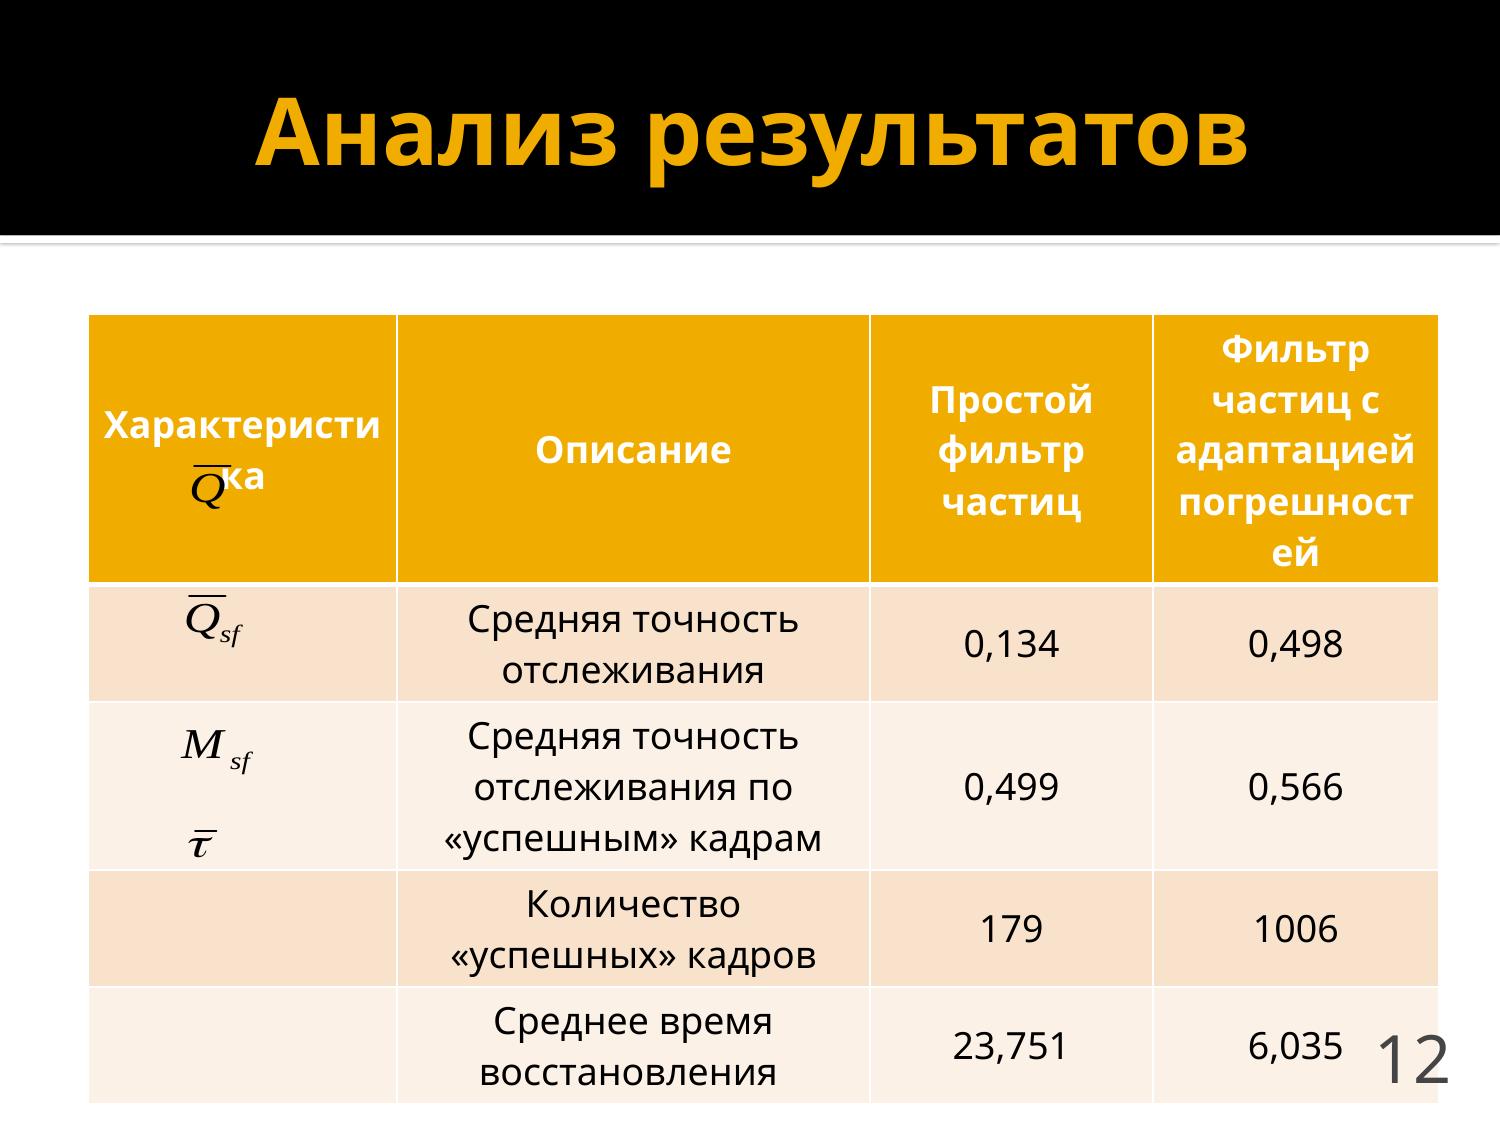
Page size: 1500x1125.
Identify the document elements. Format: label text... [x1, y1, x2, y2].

table_cell 0,566 [1154, 703, 1438, 869]
table_cell 23,751 [871, 988, 1152, 1103]
table_header Простой фильтр частиц [871, 315, 1152, 582]
table_cell 0,134 [871, 587, 1152, 701]
table_header Описание [398, 315, 869, 582]
table_cell [89, 703, 396, 869]
table_header Характеристика [89, 315, 396, 582]
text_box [177, 586, 254, 658]
table_cell Среднее время восстановления [398, 988, 869, 1103]
table_cell [89, 871, 396, 986]
slide_number 12 [1345, 1062, 1467, 1108]
table_cell Количество «успешных» кадров [398, 871, 869, 986]
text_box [172, 715, 266, 784]
table_cell Средняя точность отслеживания [398, 587, 869, 701]
table_cell [89, 988, 396, 1103]
table_cell 1006 [1154, 871, 1438, 986]
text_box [182, 822, 225, 869]
table_cell Средняя точность отслеживания по «успешным» кадрам [398, 703, 869, 869]
table_cell 0,498 [1154, 587, 1438, 701]
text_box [182, 456, 242, 521]
table_cell 179 [871, 871, 1152, 986]
table_cell [89, 587, 396, 701]
table_cell 0,499 [871, 703, 1152, 869]
table_cell 6,035 [1154, 988, 1438, 1103]
table_header Фильтр частиц с адаптацией погрешностей [1154, 315, 1438, 582]
title Анализ результатов [75, 25, 1425, 231]
